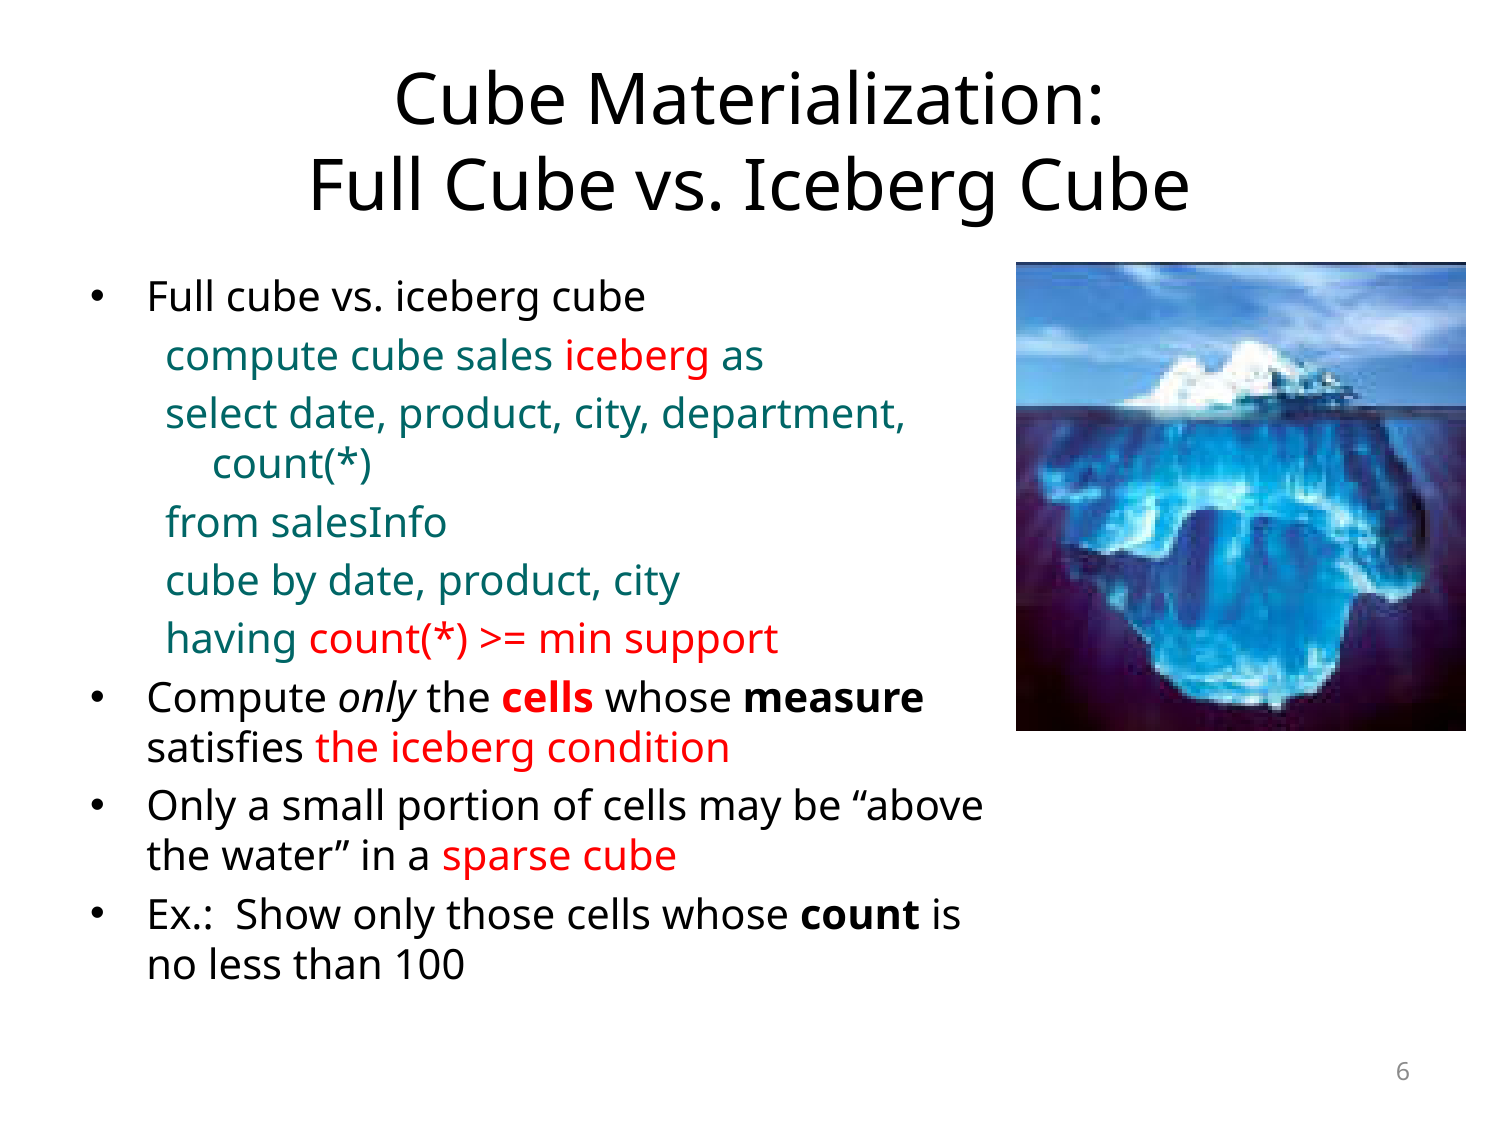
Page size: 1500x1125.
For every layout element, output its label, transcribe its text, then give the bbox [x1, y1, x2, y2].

picture [1016, 262, 1466, 731]
title Cube Materialization: Full Cube vs. Iceberg Cube [75, 45, 1425, 233]
slide_number 6 [1074, 1042, 1425, 1103]
list Full cube vs. iceberg cube compute cube sales iceberg as select date, product, city, department, count(*) from salesInfo cube by date, product, city having count(*) >= min support Compute only the cells whose measure satisfies the iceberg condition Only a small portion of cells may be “above the water’’ in a sparse cube Ex.: Show only those cells whose count is no less than 100 [75, 262, 1017, 1005]
